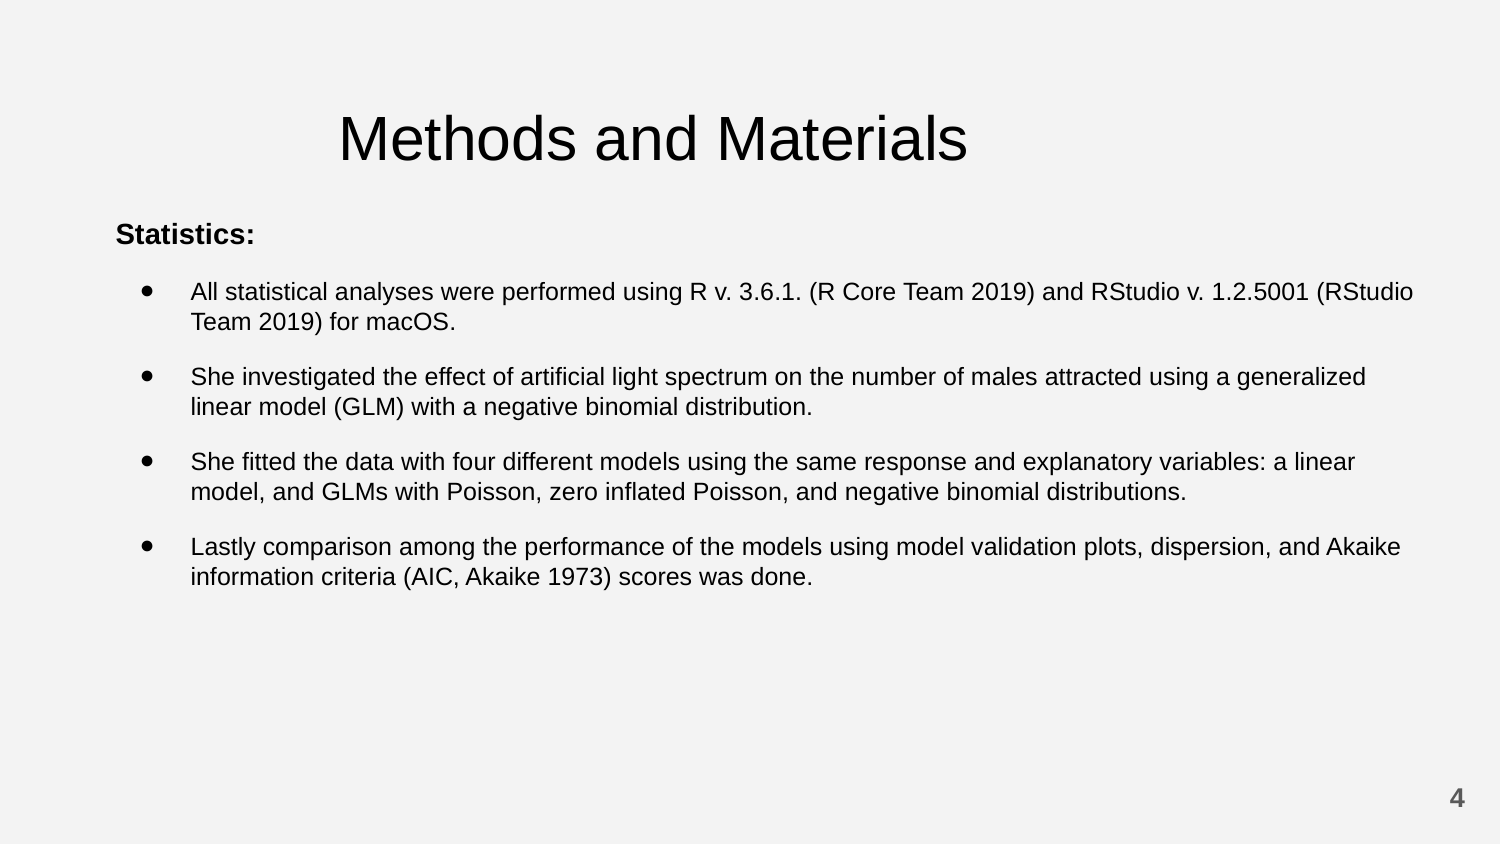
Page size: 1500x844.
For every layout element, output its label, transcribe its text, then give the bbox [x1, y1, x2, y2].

title Methods and Materials [83, 39, 1226, 188]
text_box Statistics: All statistical analyses were performed using R v. 3.6.1. (R Core Team 2019) and RStudio v. 1.2.5001 (RStudio Team 2019) for macOS. She investigated the effect of artificial light spectrum on the number of males attracted using a generalized linear model (GLM) with a negative binomial distribution. She fitted the data with four different models using the same response and explanatory variables: a linear model, and GLMs with Poisson, zero inflated Poisson, and negative binomial distributions. Lastly comparison among the performance of the models using model validation plots, dispersion, and Akaike information criteria (AIC, Akaike 1973) scores was done. [100, 195, 1448, 844]
slide_number 4 [1448, 764, 1480, 830]
